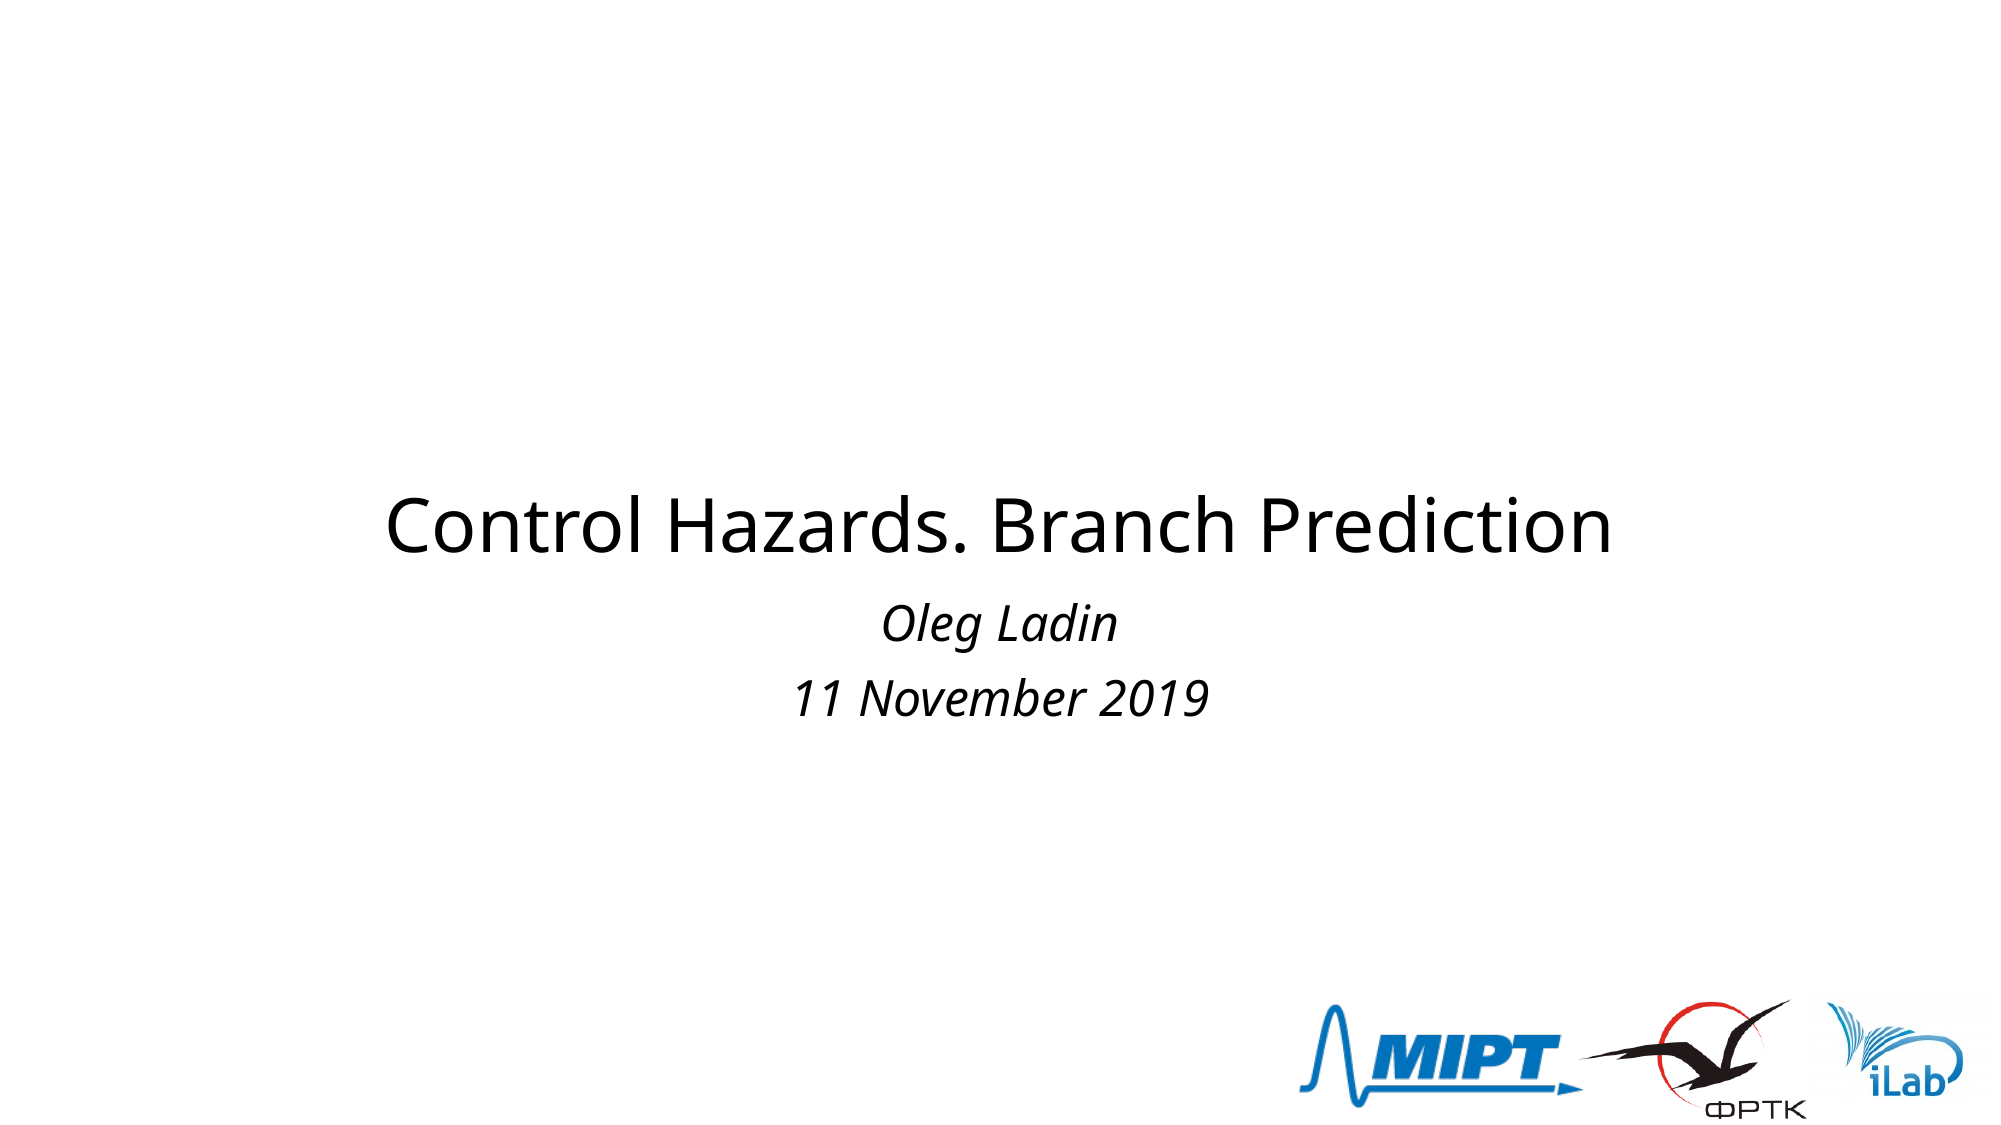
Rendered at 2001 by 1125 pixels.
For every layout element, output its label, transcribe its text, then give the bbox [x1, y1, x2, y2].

picture [1219, 987, 1994, 1119]
title Control Hazards. Branch Prediction [249, 184, 1750, 576]
subtitle Oleg Ladin 11 November 2019 [249, 590, 1750, 863]
